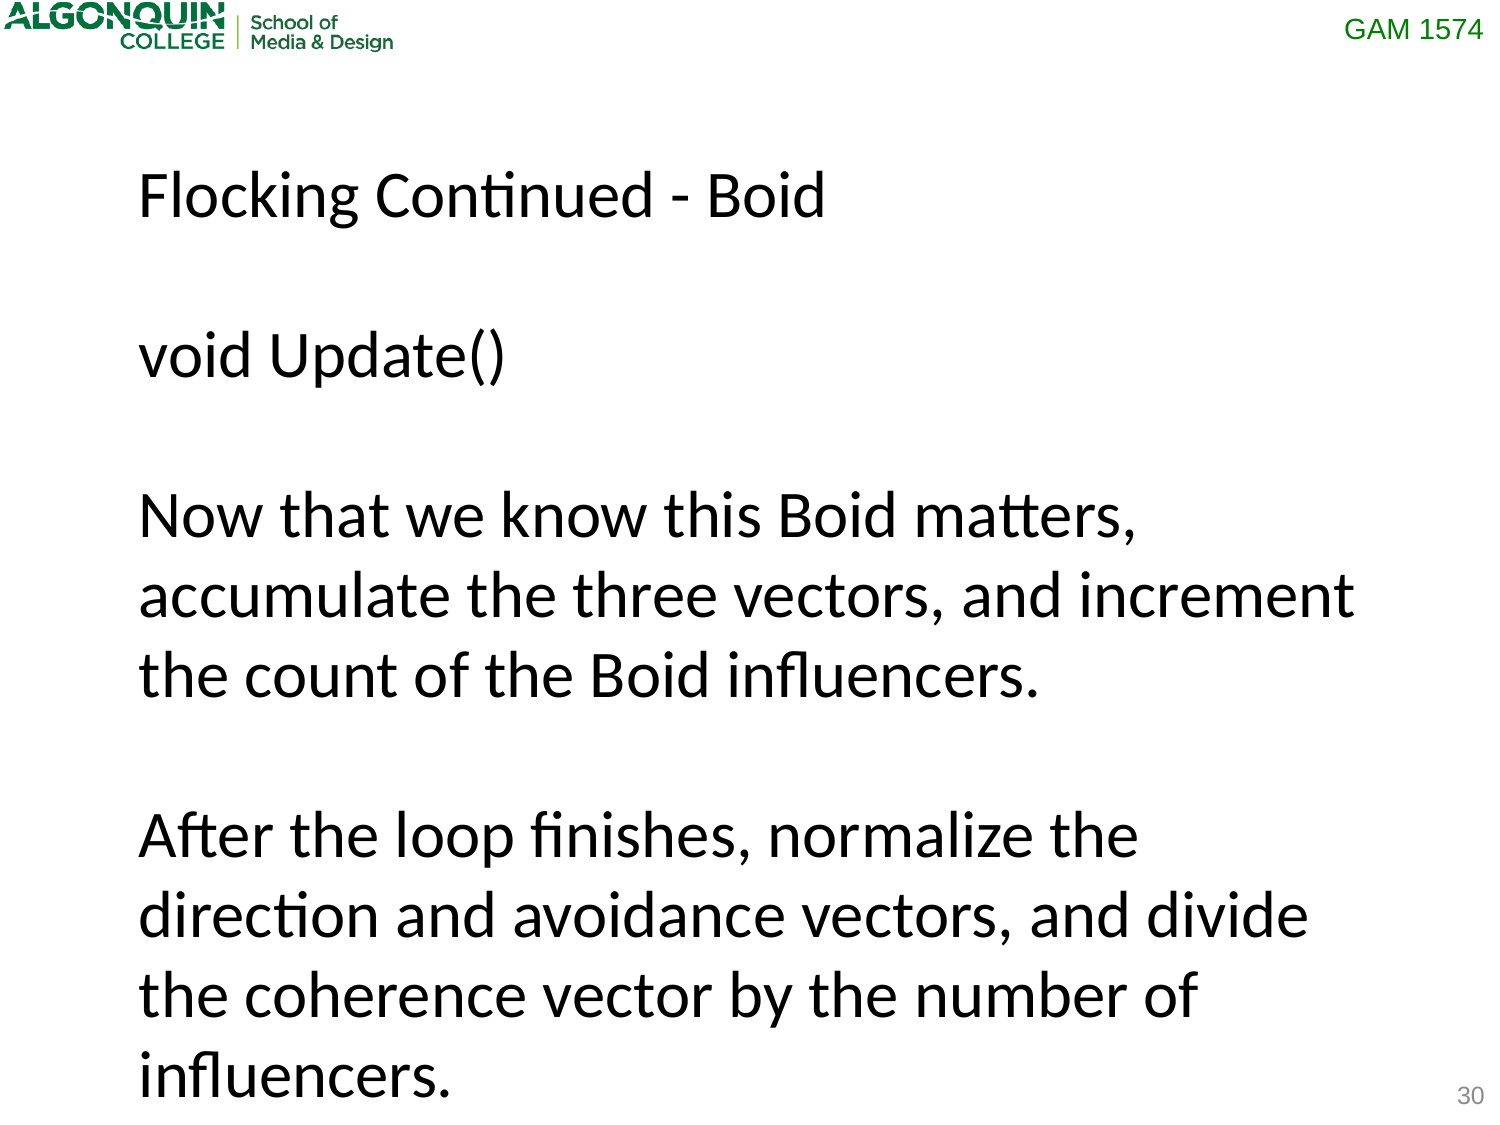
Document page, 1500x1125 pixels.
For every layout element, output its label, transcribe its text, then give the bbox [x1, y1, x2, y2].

slide_number 30 [1149, 1065, 1500, 1125]
picture [0, 0, 399, 54]
text_box Flocking Continued - Boid void Update() Now that we know this Boid matters, accumulate the three vectors, and increment the count of the Boid influencers. After the loop finishes, normalize the direction and avoidance vectors, and divide the coherence vector by the number of influencers. [124, 143, 1376, 1118]
